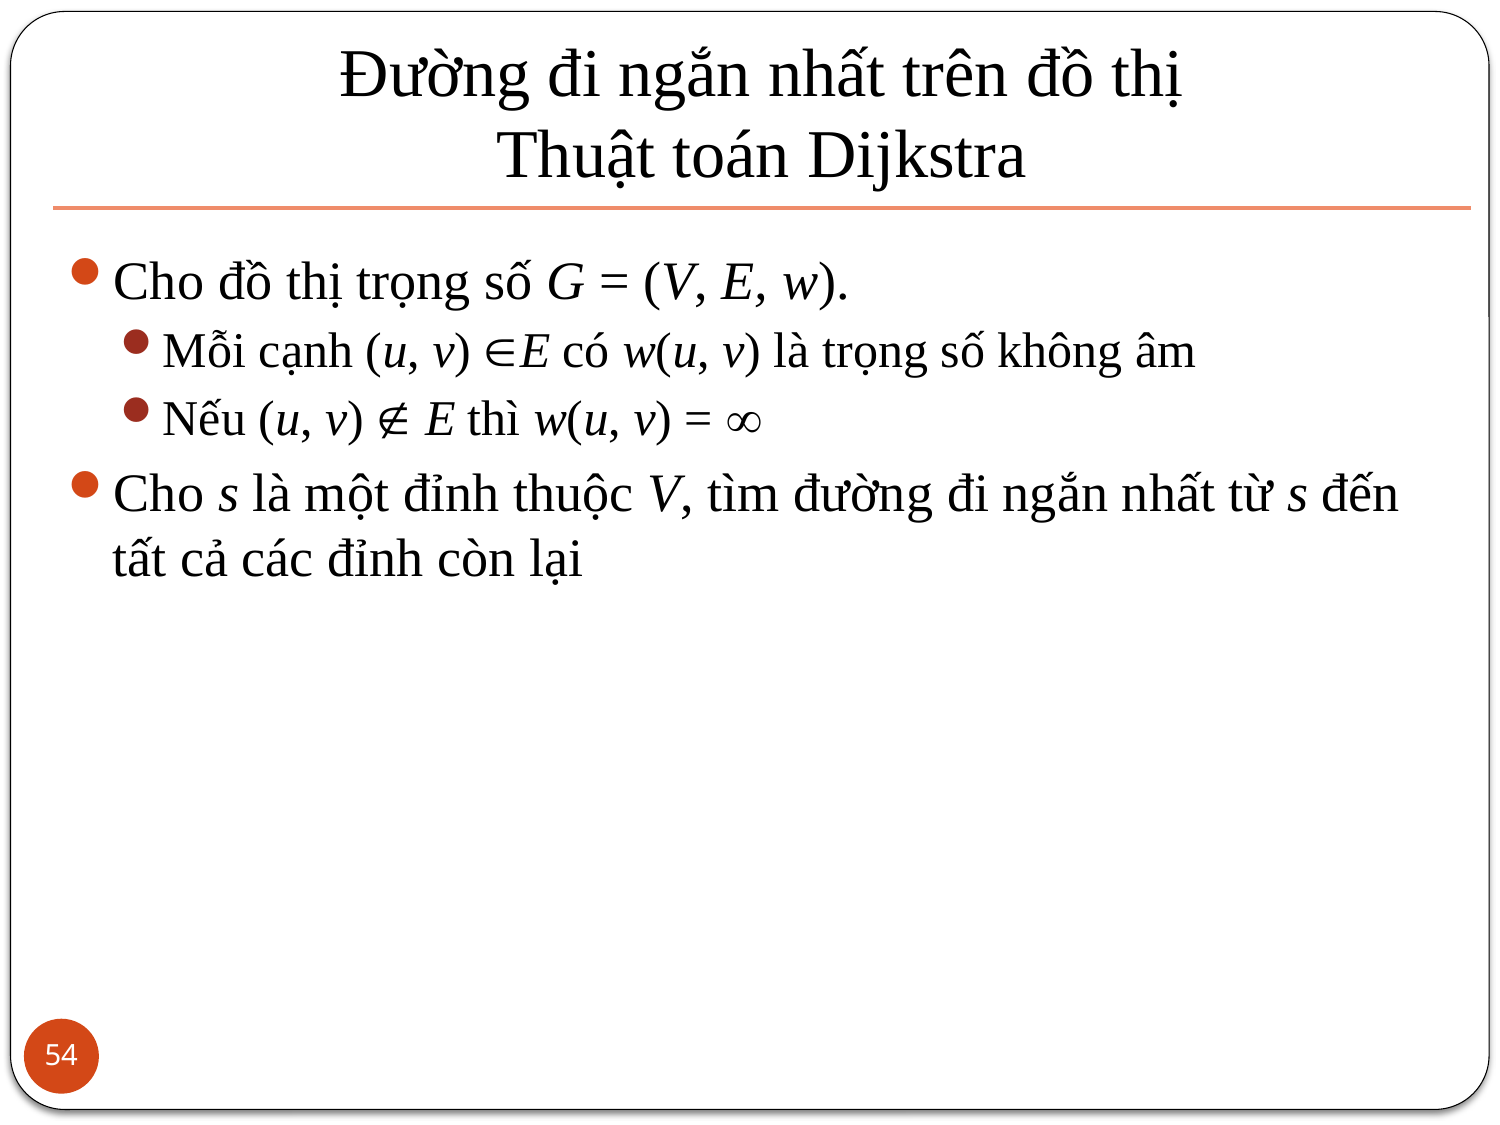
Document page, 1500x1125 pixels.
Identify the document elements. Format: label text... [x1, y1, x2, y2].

list Cho đồ thị trọng số G = (V, E, w). Mỗi cạnh (u, v) E có w(u, v) là trọng số không âm Nếu (u, v)  E thì w(u, v) =  Cho s là một đỉnh thuộc V, tìm đường đi ngắn nhất từ s đến tất cả các đỉnh còn lại [53, 237, 1459, 1059]
slide_number 54 [23, 1018, 99, 1094]
title Đường đi ngắn nhất trên đồ thị Thuật toán Dijkstra [53, 19, 1471, 206]
